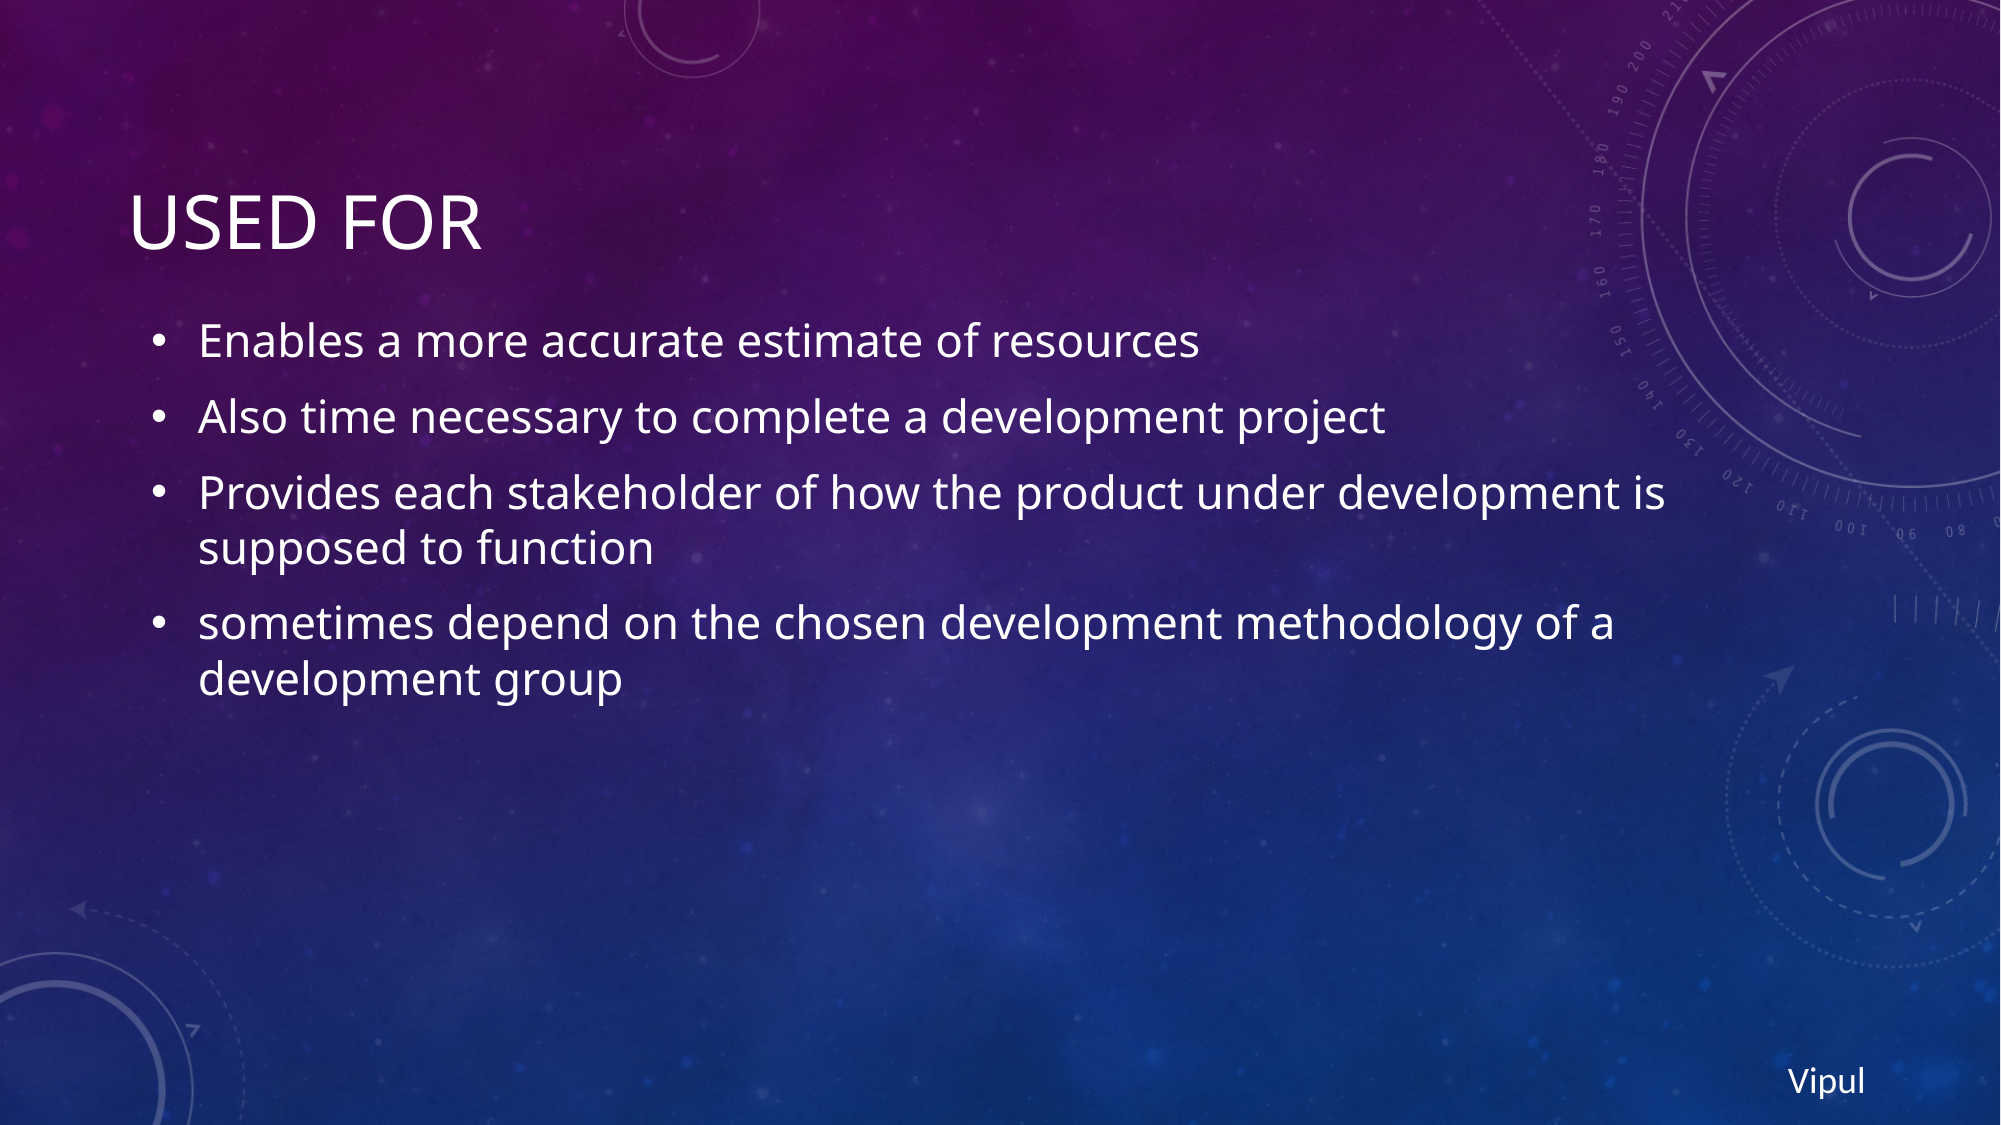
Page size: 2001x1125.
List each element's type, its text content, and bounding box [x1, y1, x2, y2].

title Used for [112, 99, 1775, 339]
list Enables a more accurate estimate of resources Also time necessary to complete a development project Provides each stakeholder of how the product under development is supposed to function sometimes depend on the chosen development methodology of a development group [135, 246, 1798, 846]
picture [0, 0, 2001, 1125]
text_box Vipul [1773, 1048, 1881, 1109]
